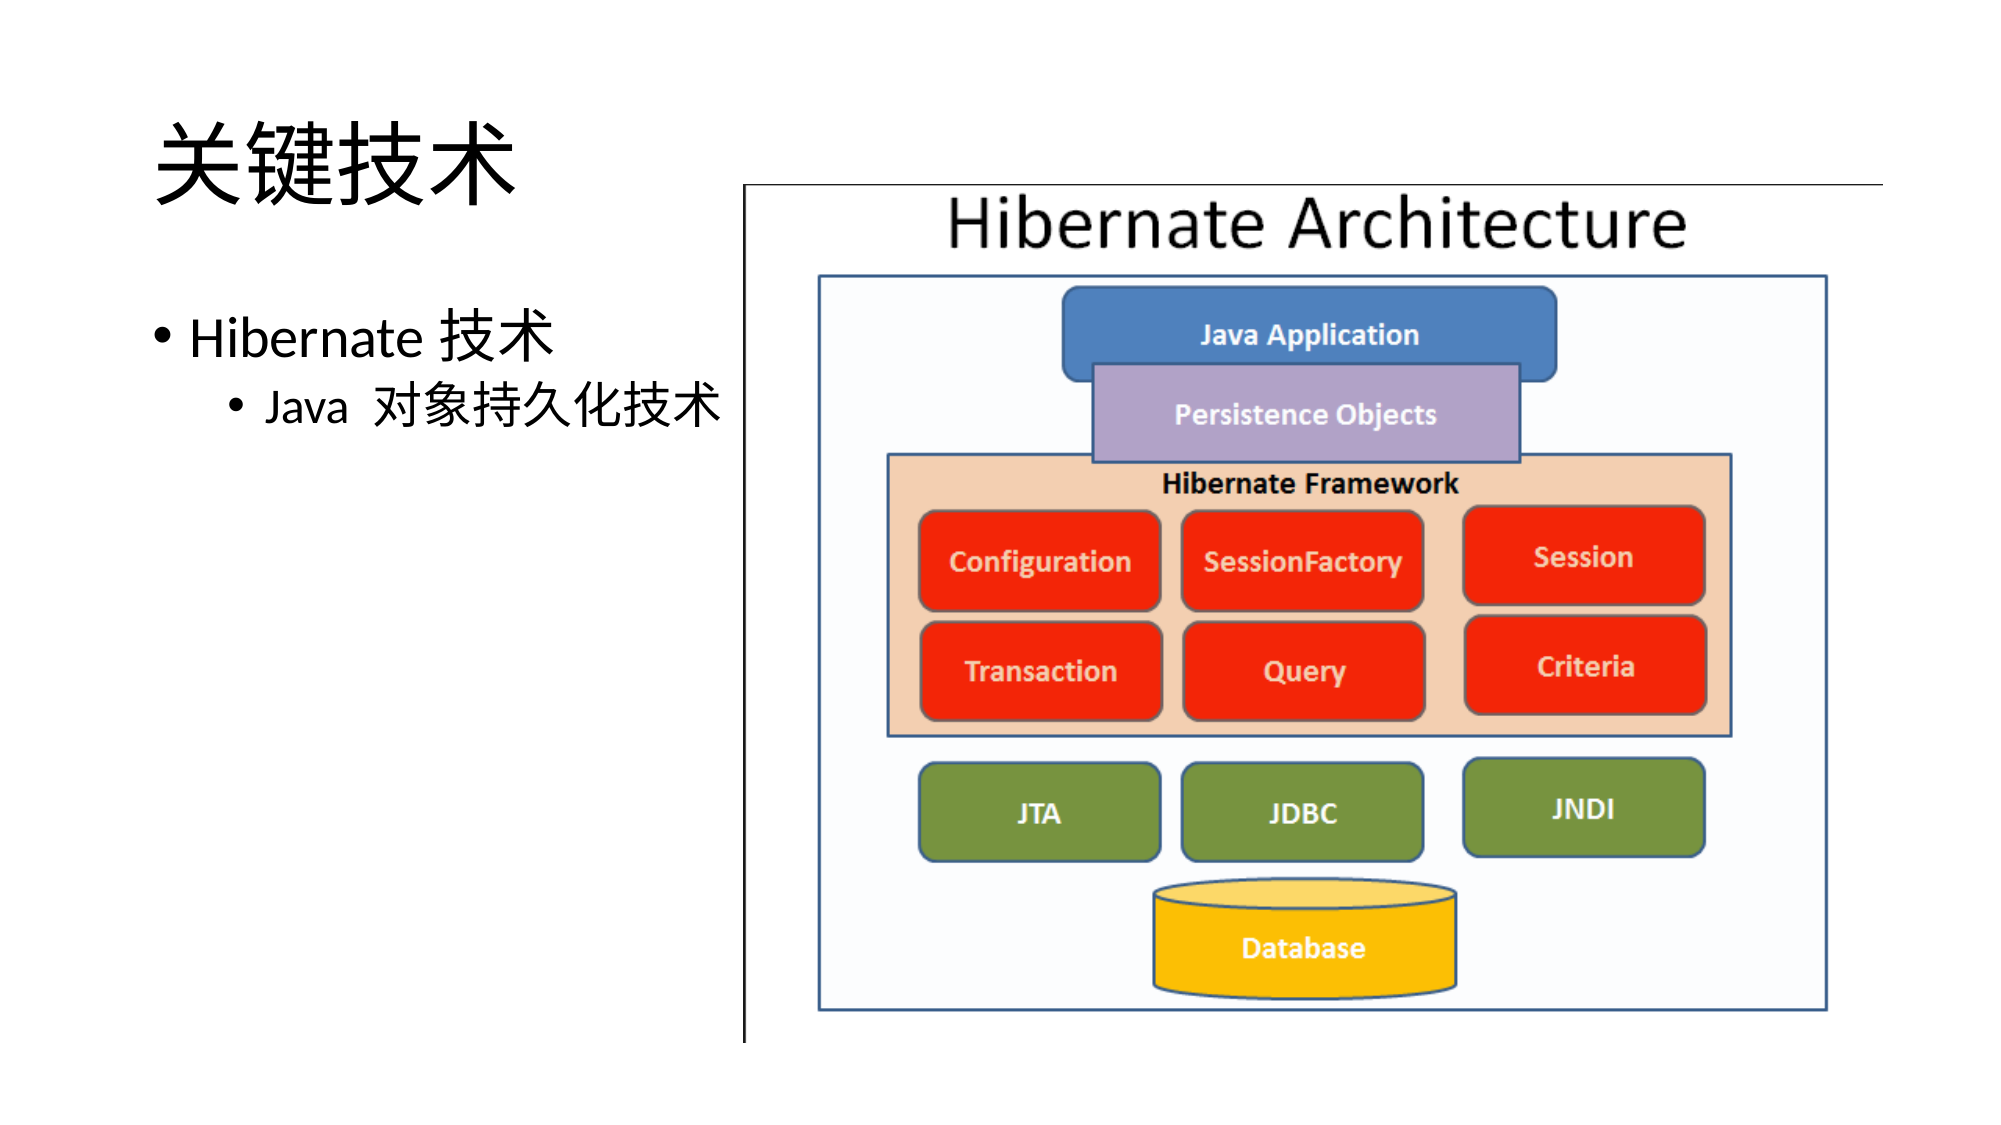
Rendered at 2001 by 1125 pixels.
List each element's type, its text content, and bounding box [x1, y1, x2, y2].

list Hibernate技术 Java 对象持久化技术 [137, 299, 743, 1014]
title 关键技术 [137, 59, 1863, 278]
picture [743, 184, 1883, 1043]
